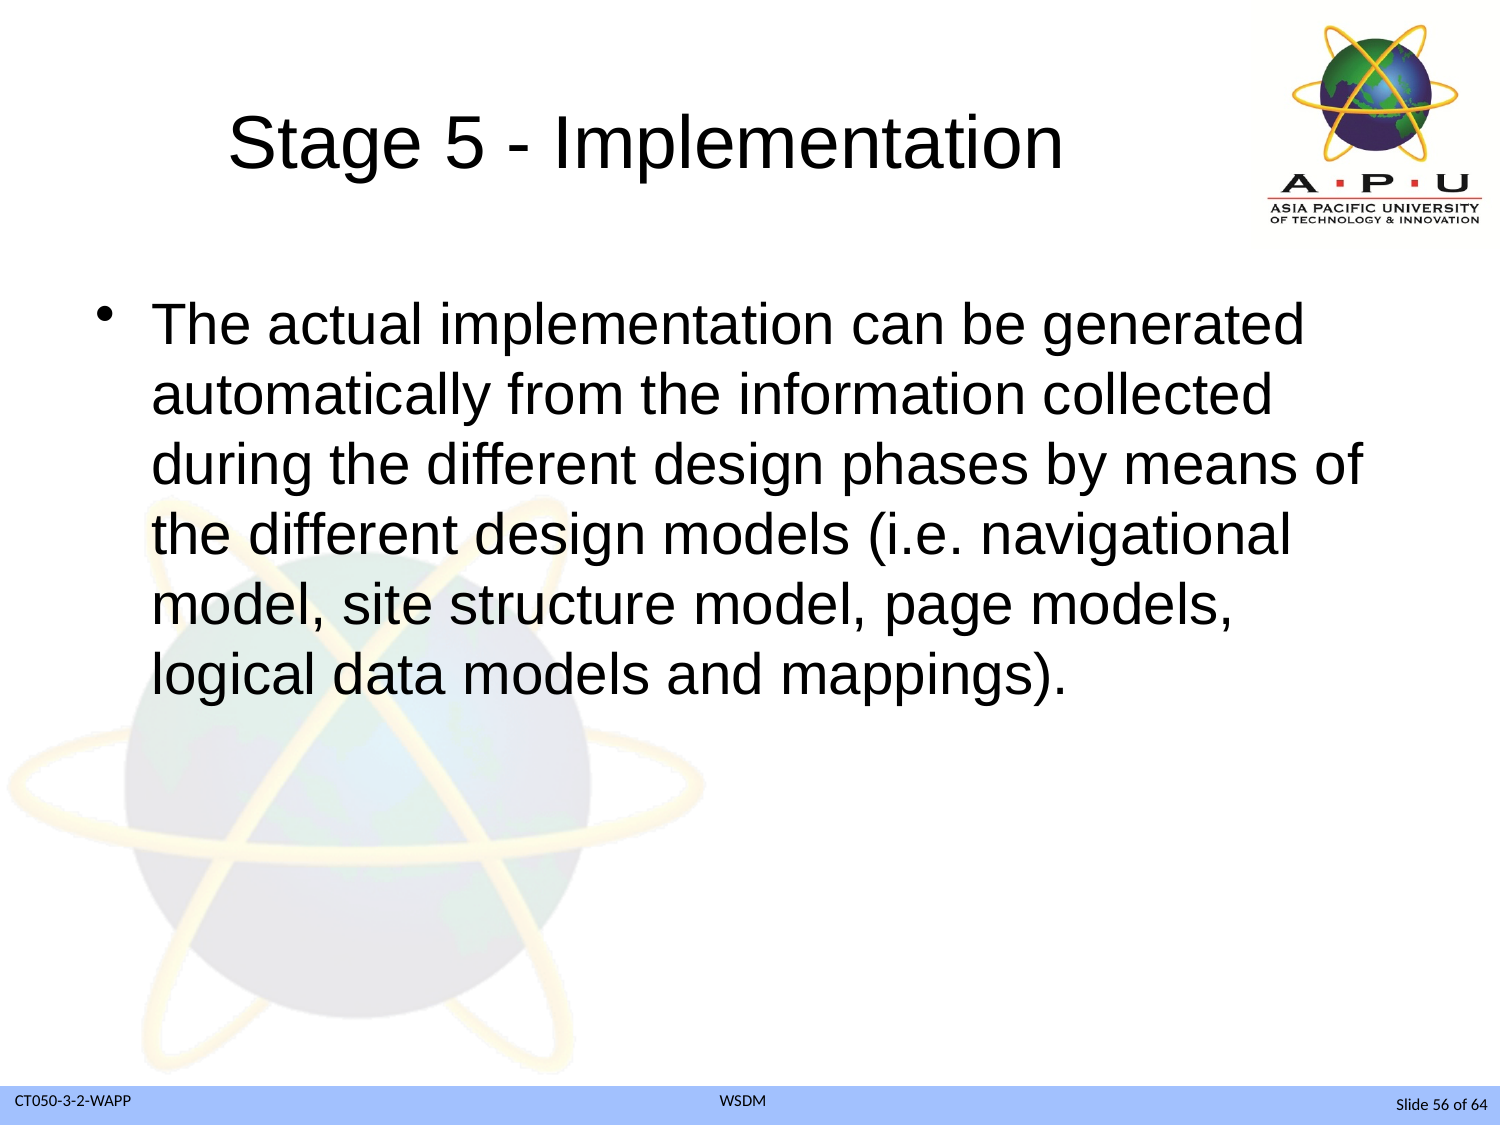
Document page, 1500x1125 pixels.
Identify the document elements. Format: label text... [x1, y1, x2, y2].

title Stage 5 - Implementation [79, 45, 1235, 233]
list The actual implementation can be generated automatically from the information collected during the different design phases by means of the different design models (i.e. navigational model, site structure model, page models, logical data models and mappings). [79, 278, 1430, 1021]
picture [1251, 0, 1500, 249]
